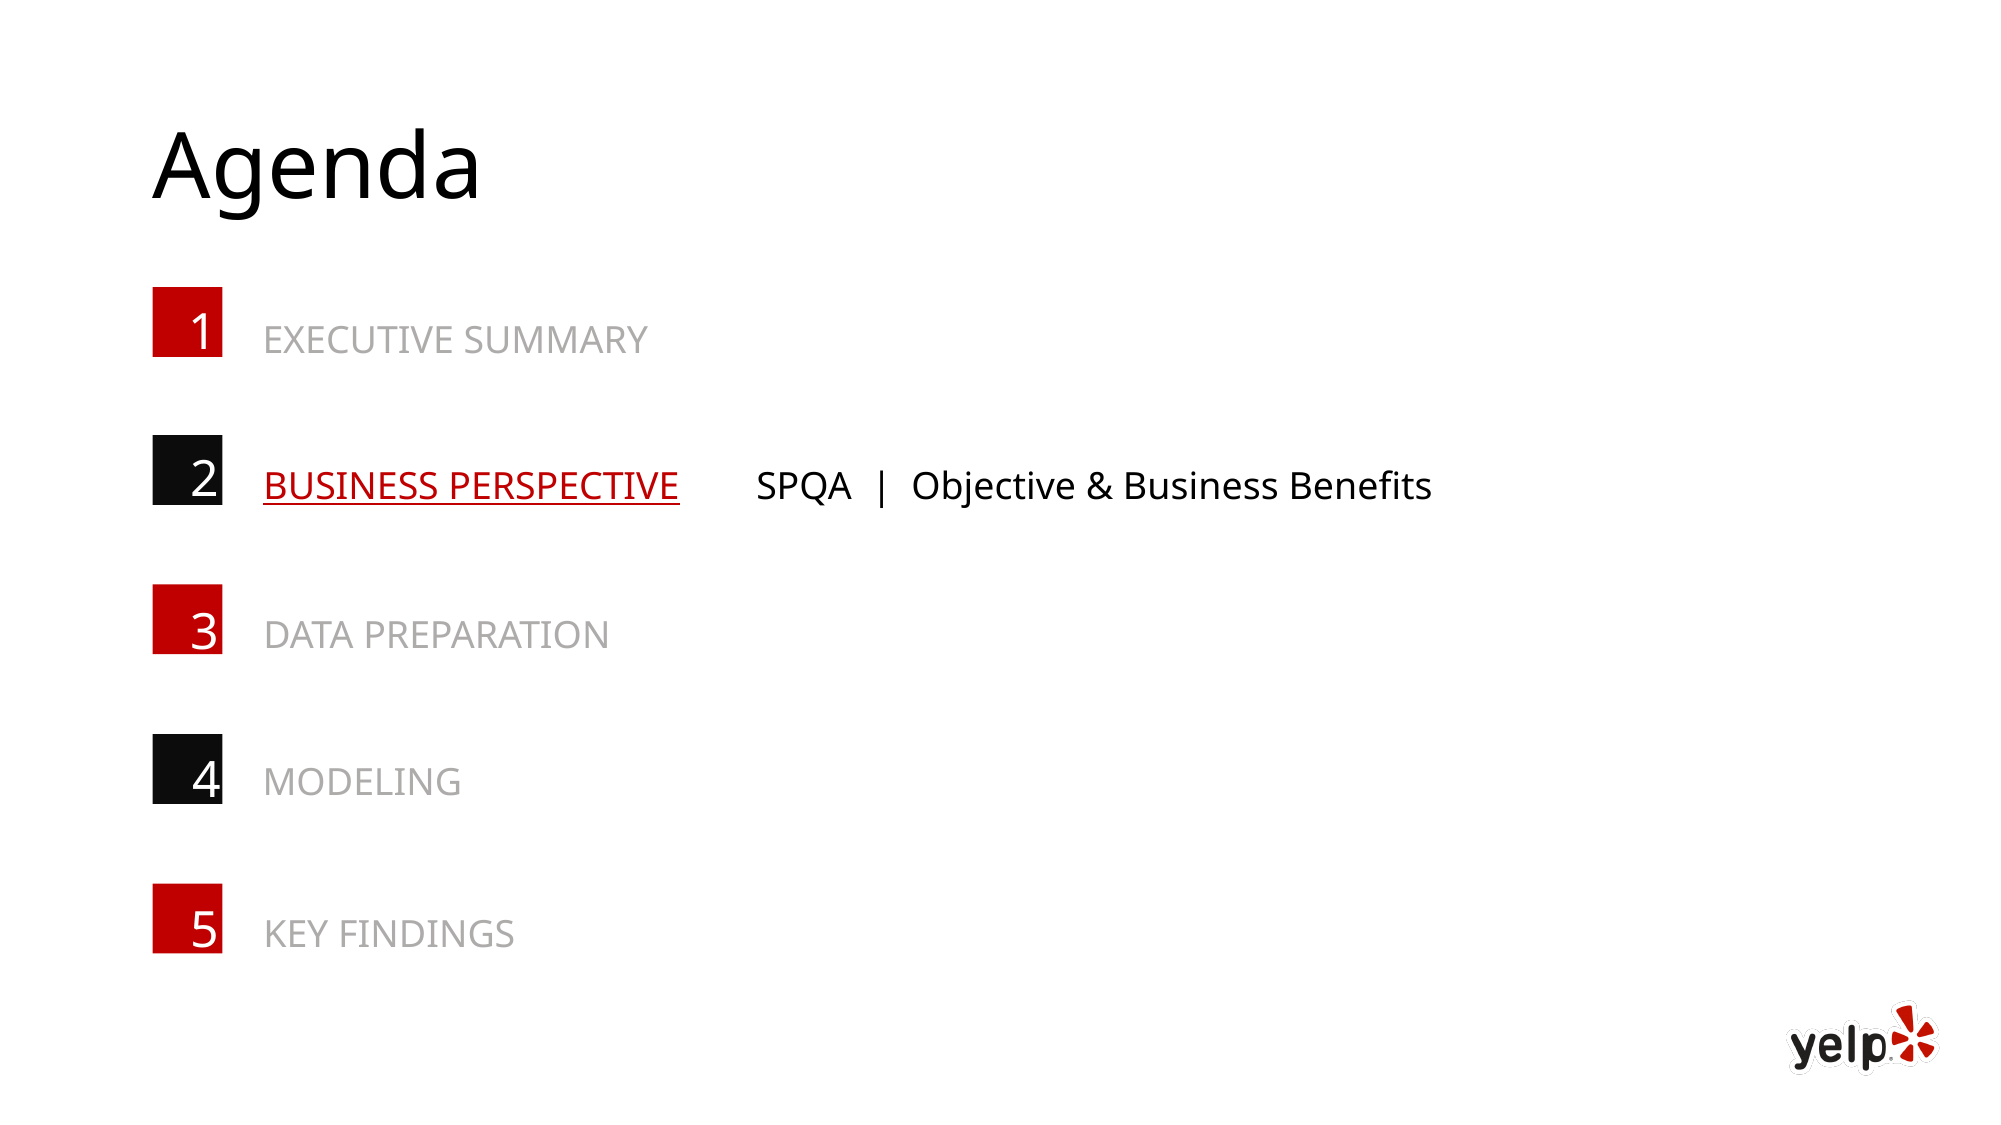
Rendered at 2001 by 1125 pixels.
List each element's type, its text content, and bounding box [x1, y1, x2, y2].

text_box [152, 286, 932, 966]
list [1772, 987, 1953, 1089]
title Agenda [137, 59, 1863, 278]
text_box SPQA | Objective & Business Benefits [937, 454, 1631, 516]
